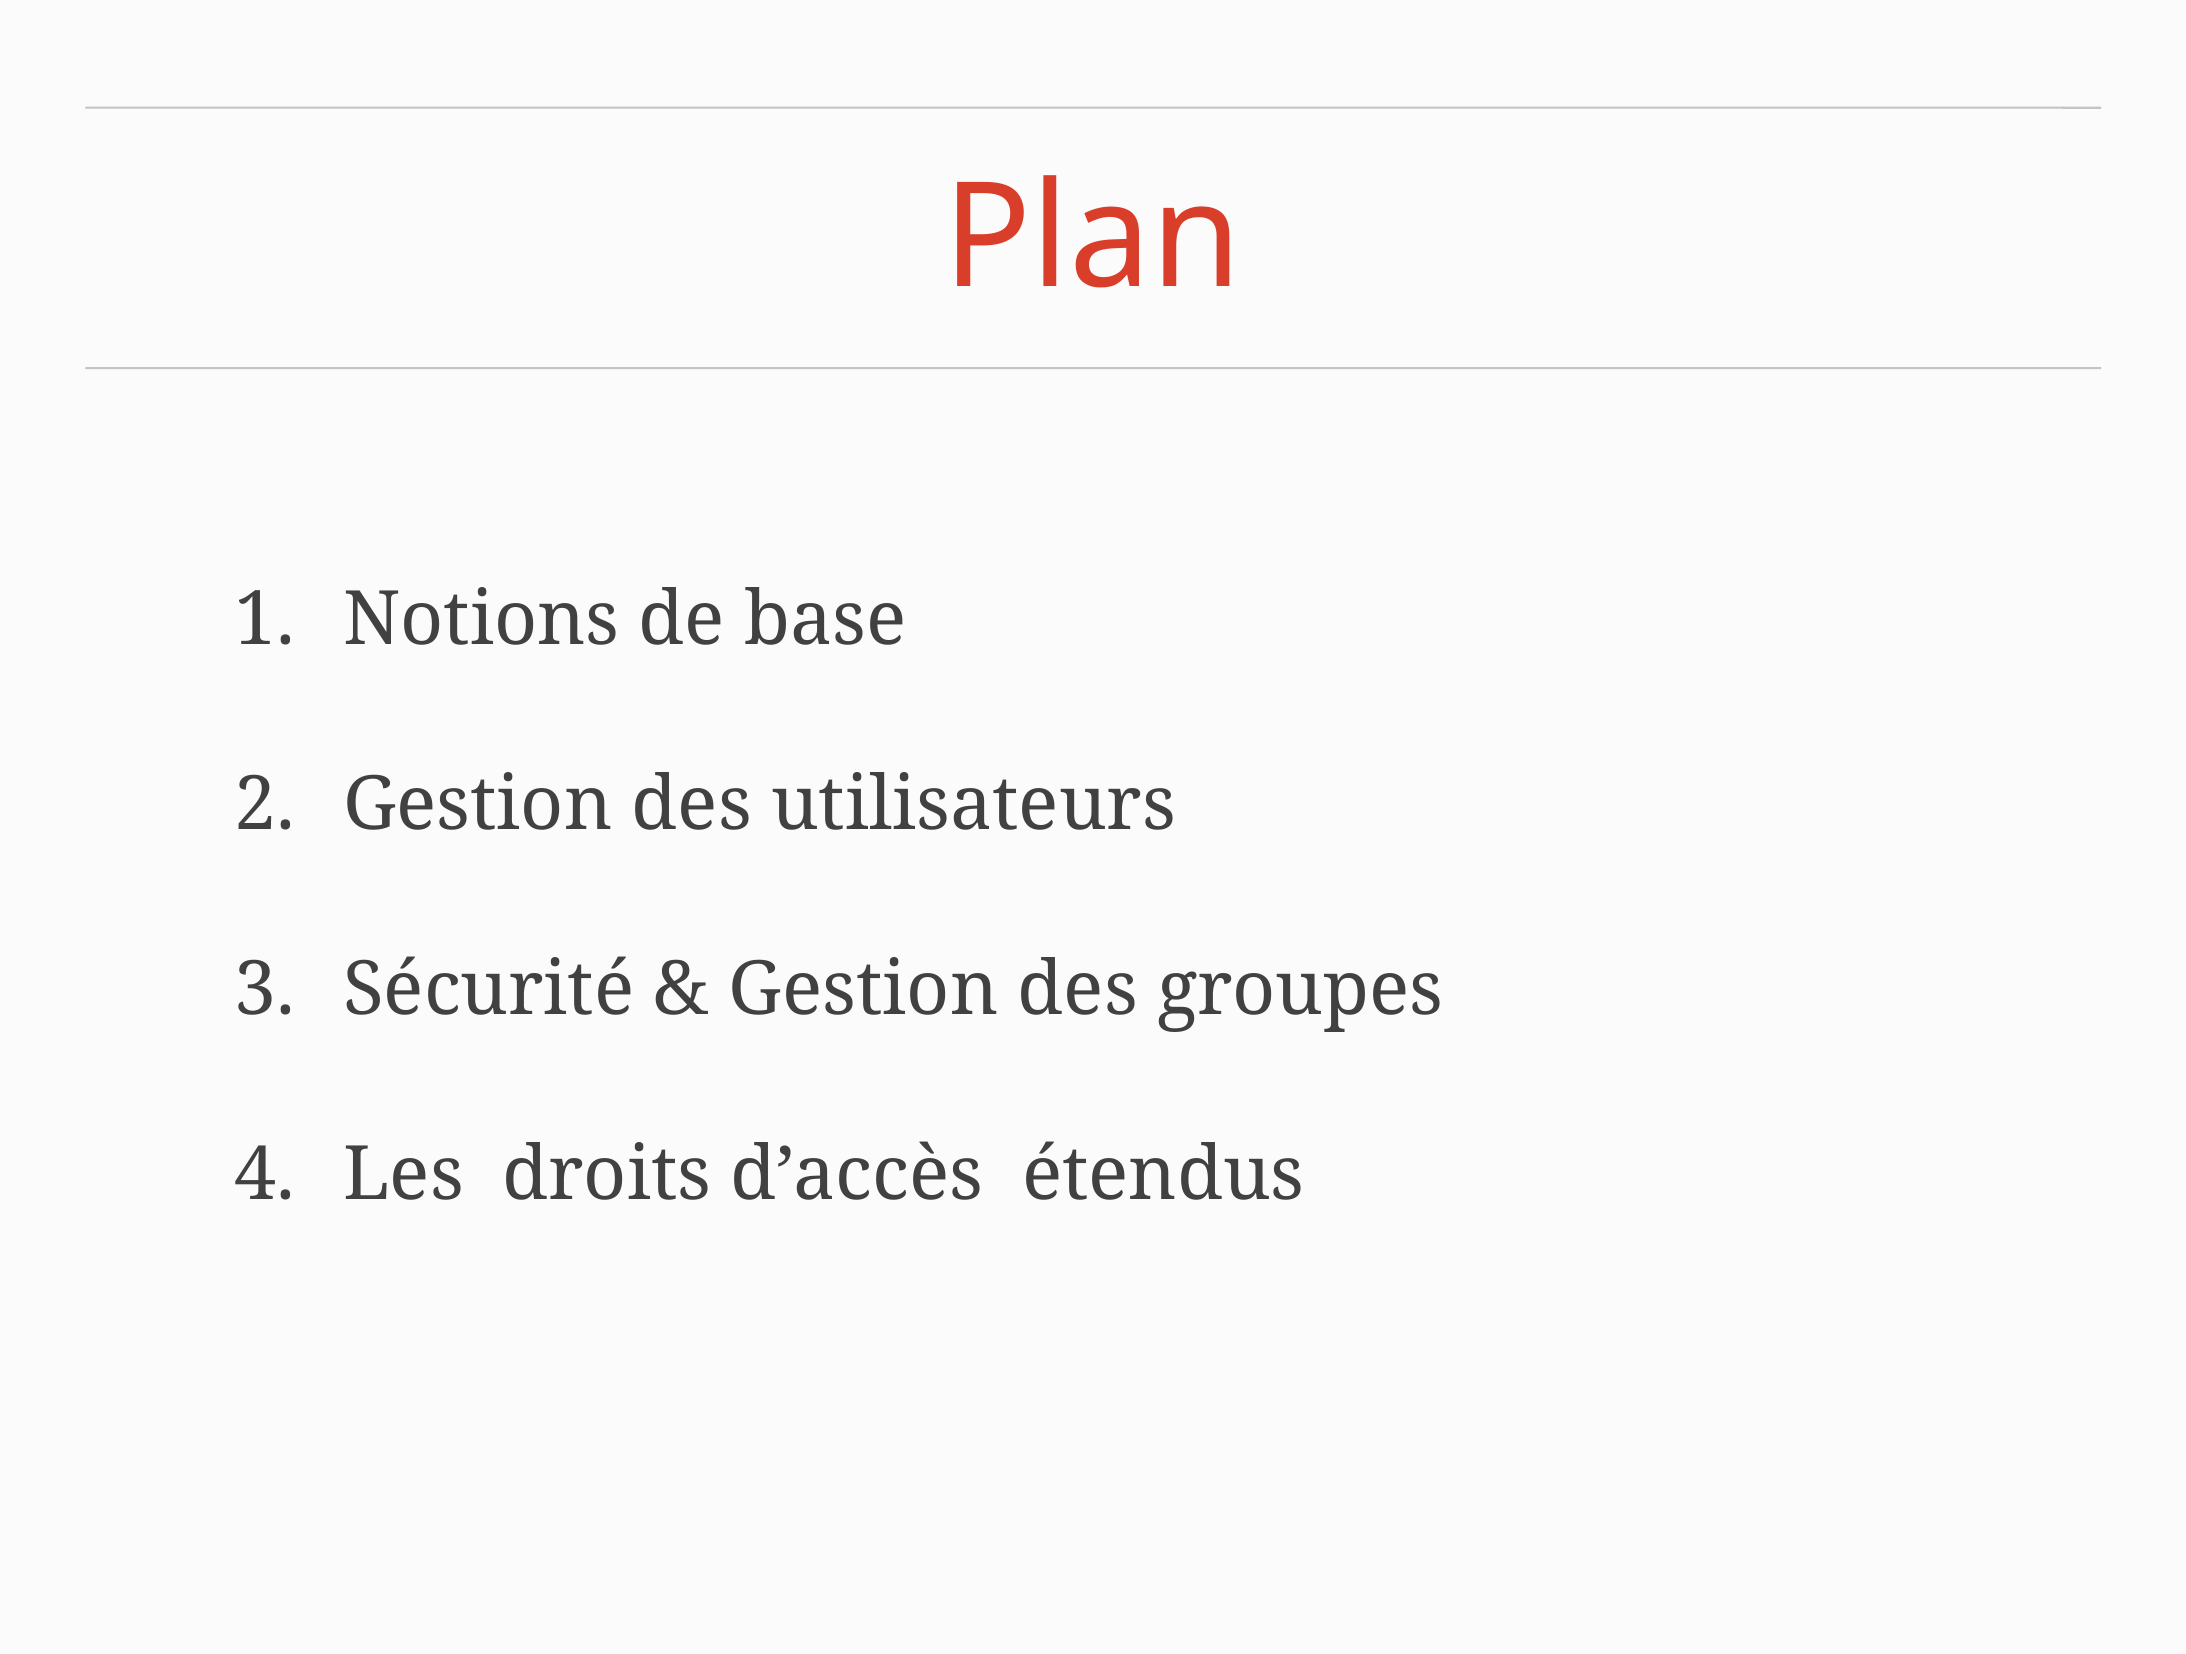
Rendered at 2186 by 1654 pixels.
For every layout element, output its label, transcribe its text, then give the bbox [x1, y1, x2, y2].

title Plan [84, 135, 2101, 343]
list Notions de base Gestion des utilisateurs Sécurité & Gestion des groupes Les droits d’accès étendus [226, 358, 1868, 1426]
